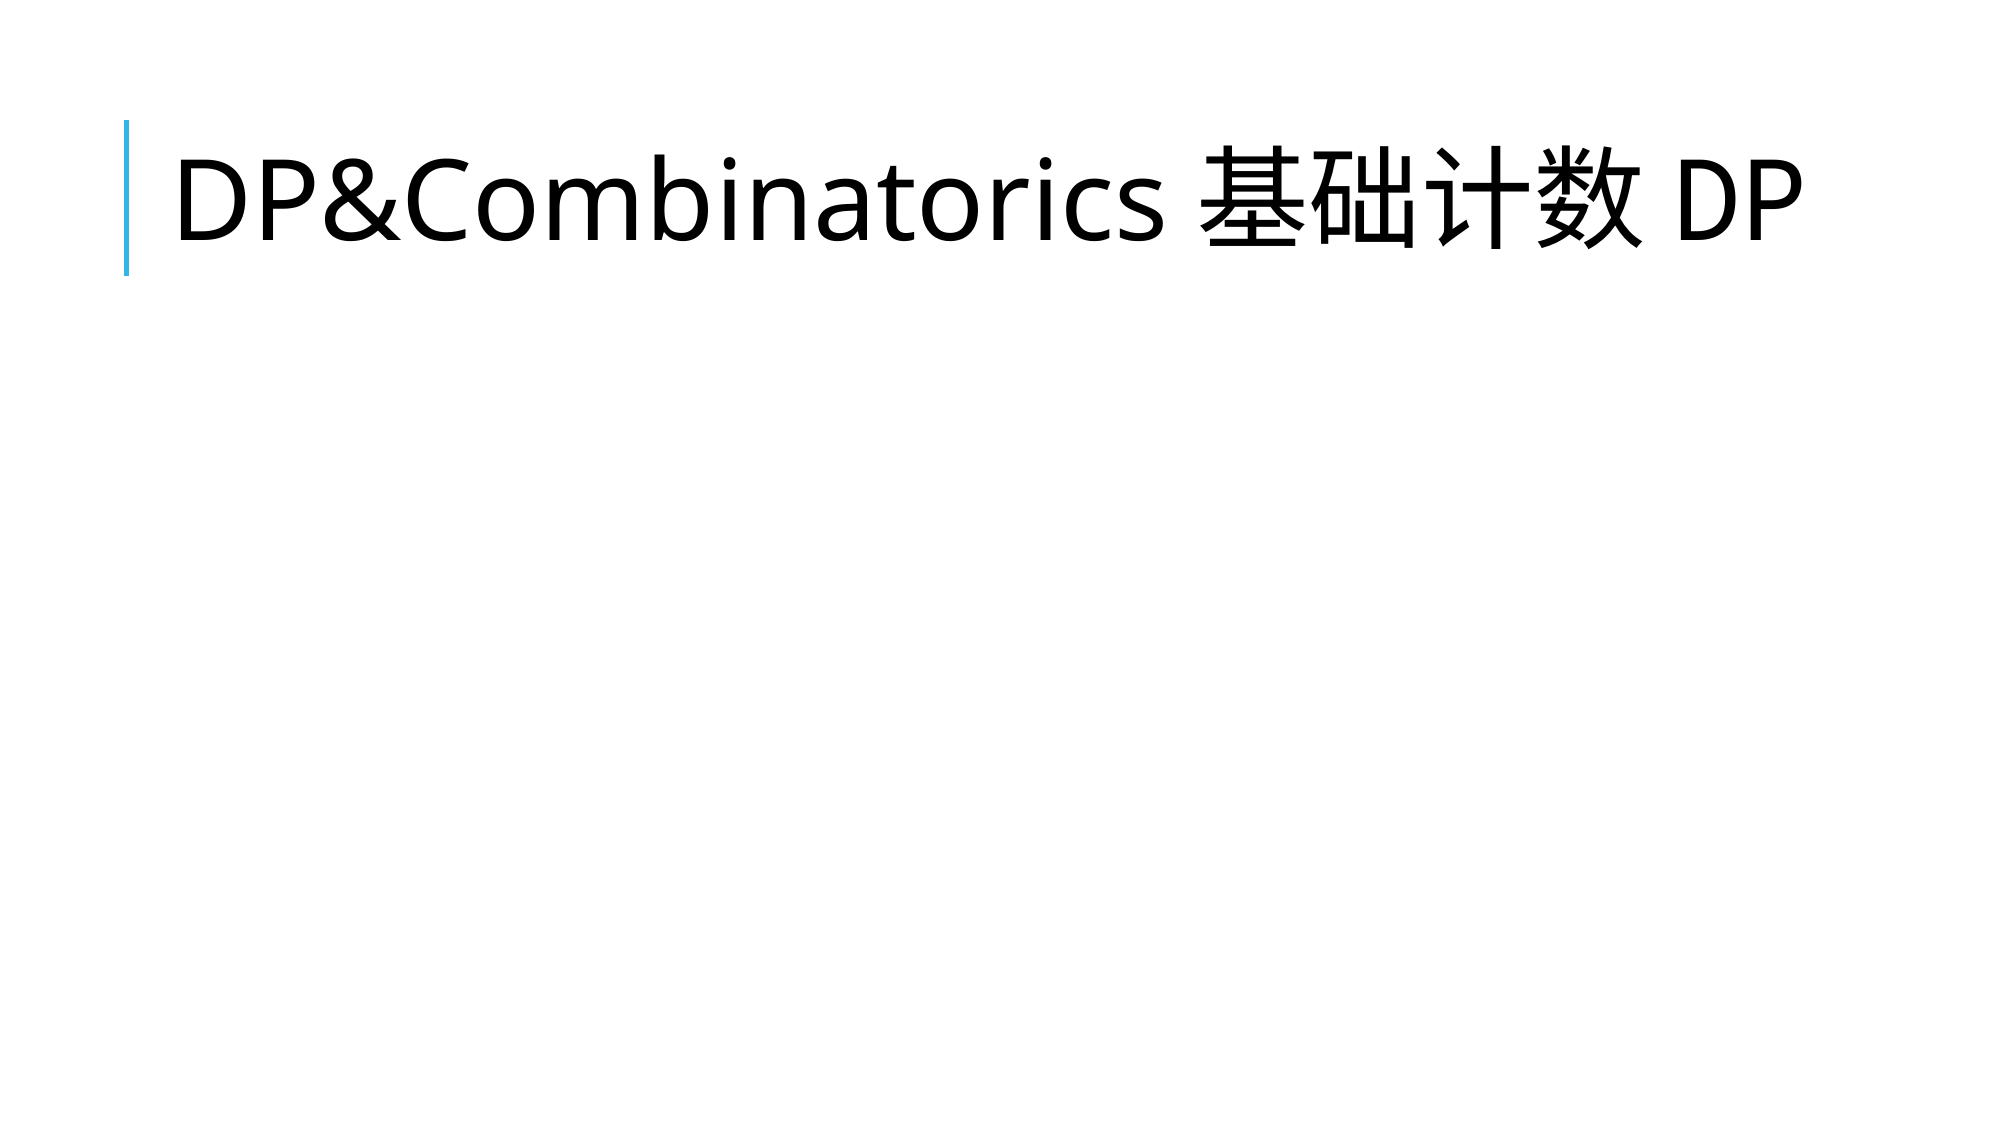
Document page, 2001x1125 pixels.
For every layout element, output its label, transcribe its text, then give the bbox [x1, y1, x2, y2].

text_box DP&Combinatorics基础计数DP [155, 120, 1930, 270]
